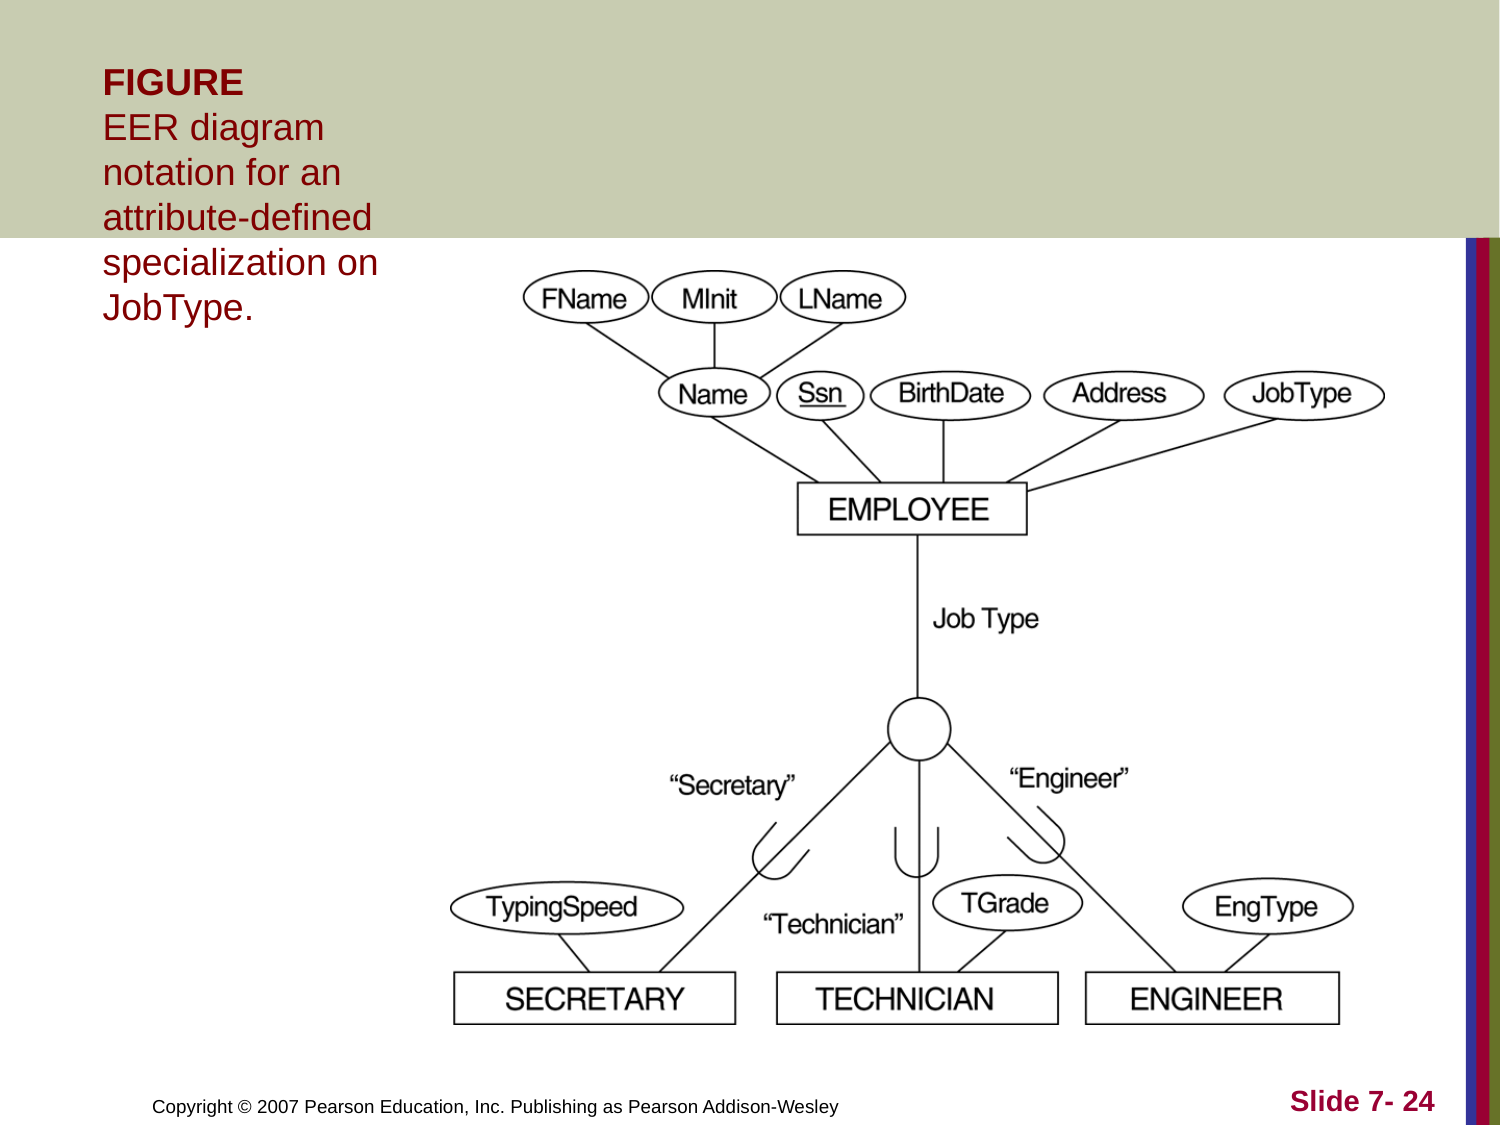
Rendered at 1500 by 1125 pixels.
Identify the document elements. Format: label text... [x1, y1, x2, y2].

slide_number Slide 7- 24 [1137, 1050, 1450, 1125]
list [449, 270, 1385, 1025]
title FIGURE EER diagram notation for an attribute-defined specialization on JobType. [87, 50, 450, 734]
